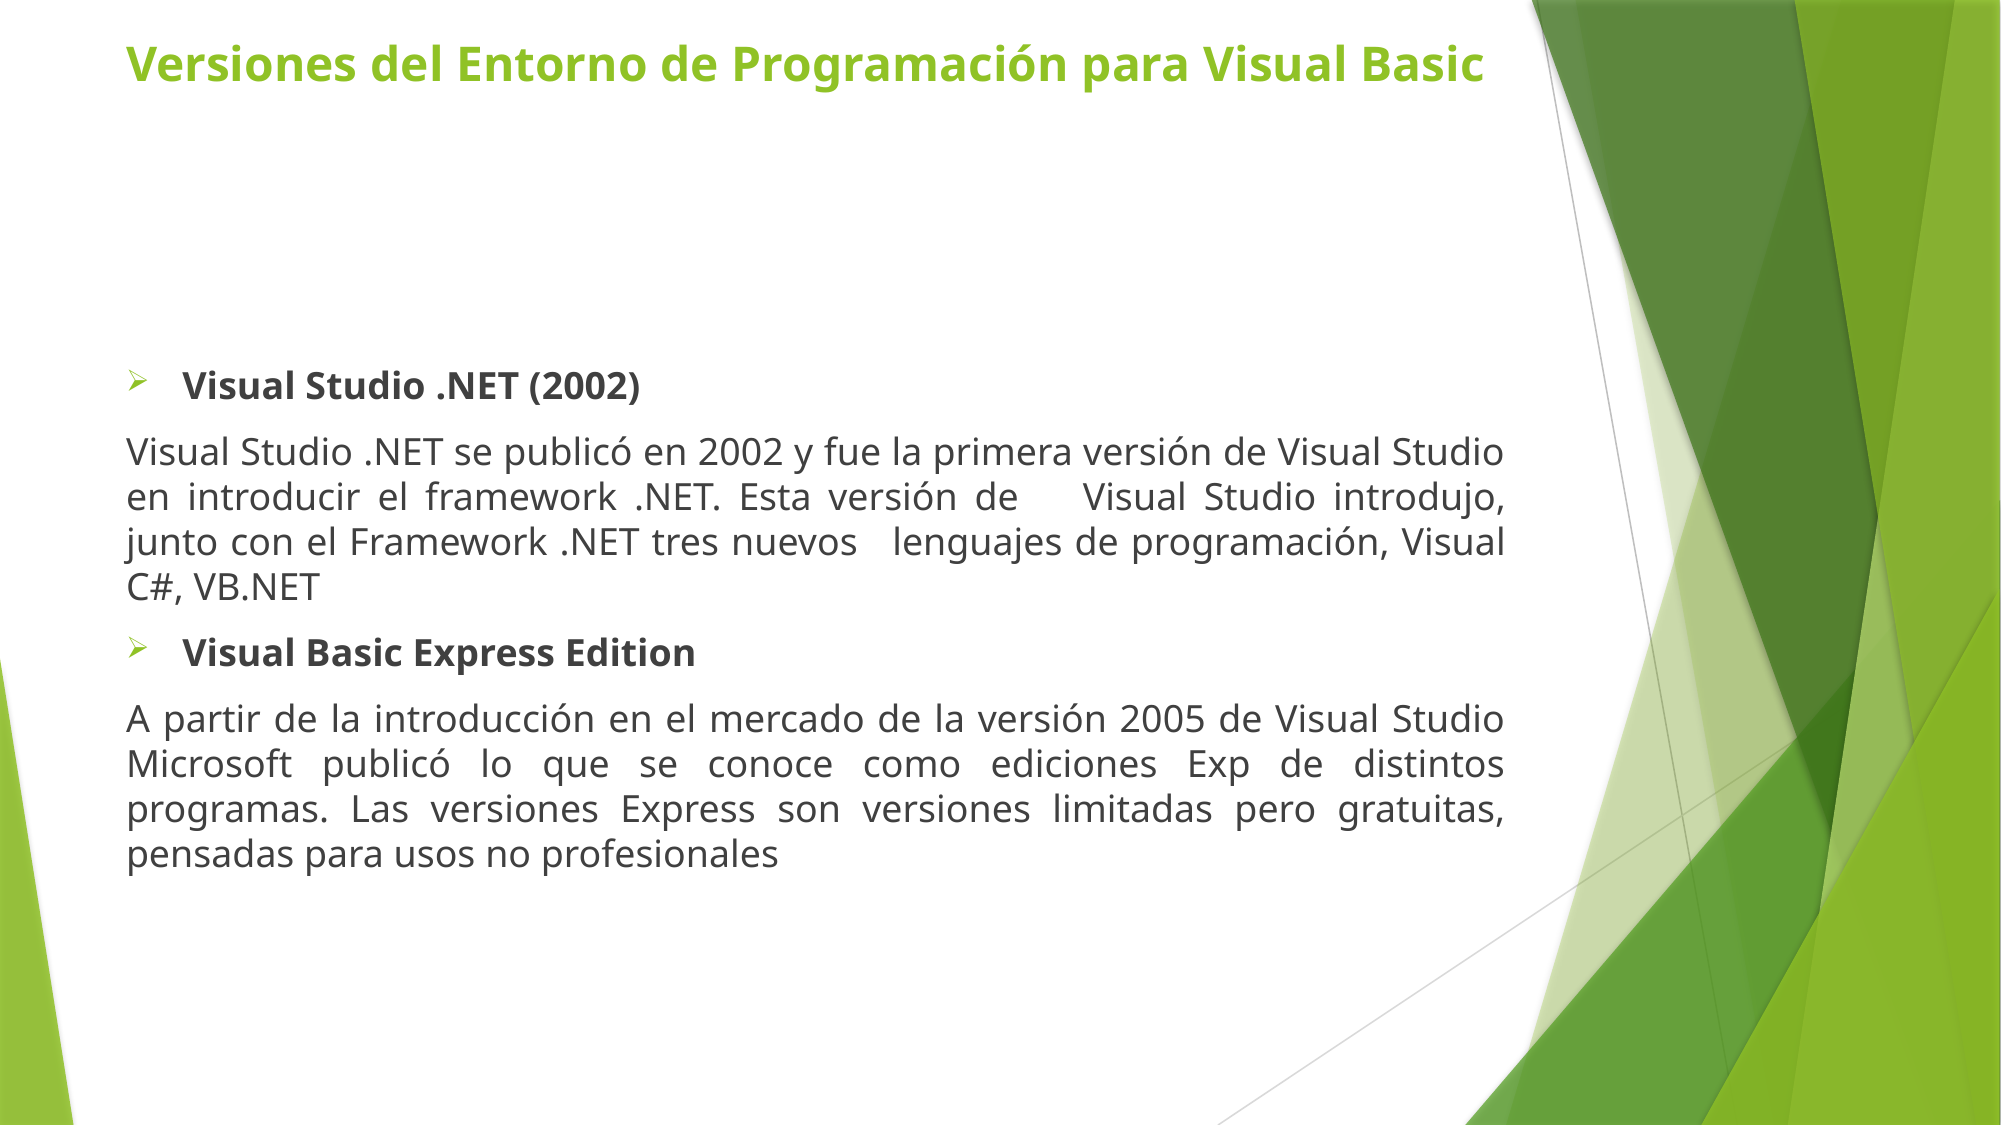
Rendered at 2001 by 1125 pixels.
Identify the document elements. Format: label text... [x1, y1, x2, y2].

list Visual Studio .NET (2002) Visual Studio .NET se publicó en 2002 y fue la primera versión de Visual Studio en introducir el framework .NET. Esta versión de Visual Studio introdujo, junto con el Framework .NET tres nuevos lenguajes de programación, Visual C#, VB.NET Visual Basic Express Edition A partir de la introducción en el mercado de la versión 2005 de Visual Studio Microsoft publicó lo que se conoce como ediciones Exp de distintos programas. Las versiones Express son versiones limitadas pero gratuitas, pensadas para usos no profesionales [111, 354, 1522, 992]
title Versiones del Entorno de Programación para Visual Basic [111, 0, 1522, 201]
